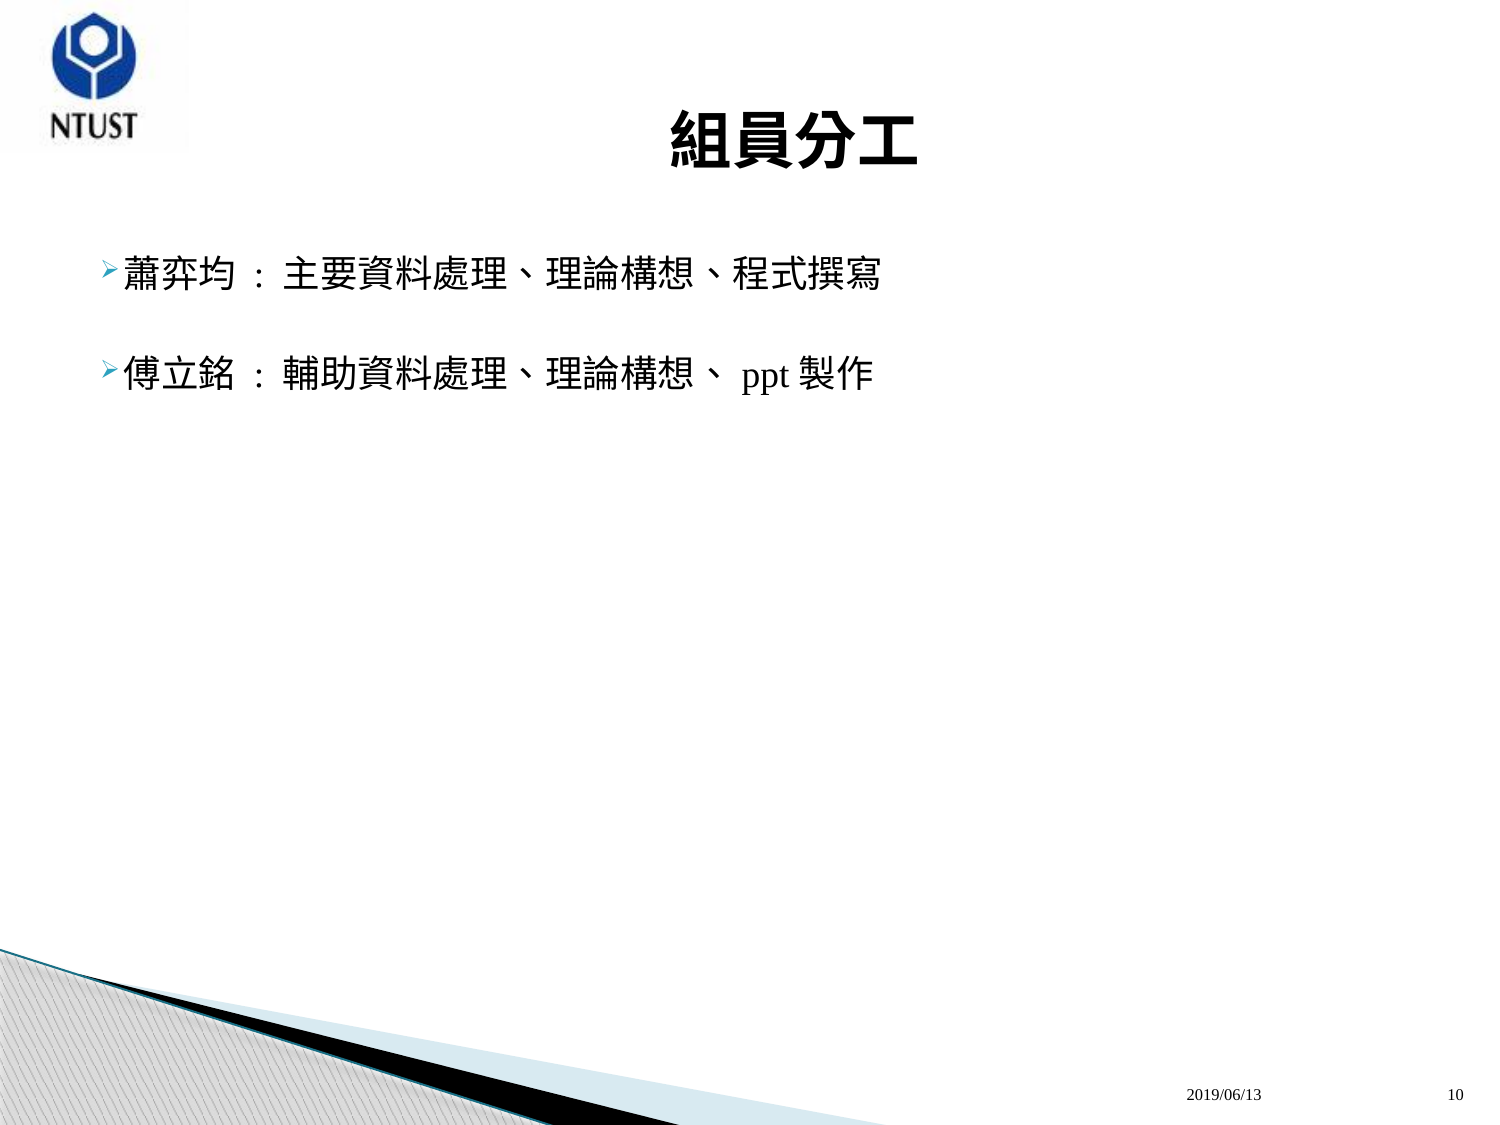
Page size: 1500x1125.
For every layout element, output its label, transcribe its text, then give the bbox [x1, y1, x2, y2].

picture [0, 0, 189, 153]
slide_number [1171, 1051, 1382, 1112]
list 蕭弈均 : 主要資料處理、理論構想、程式撰寫 傅立銘 : 輔助資料處理、理論構想、ppt製作 [75, 242, 1425, 986]
title 組員分工 [164, 45, 1425, 233]
slide_number 10 [1382, 1051, 1479, 1112]
